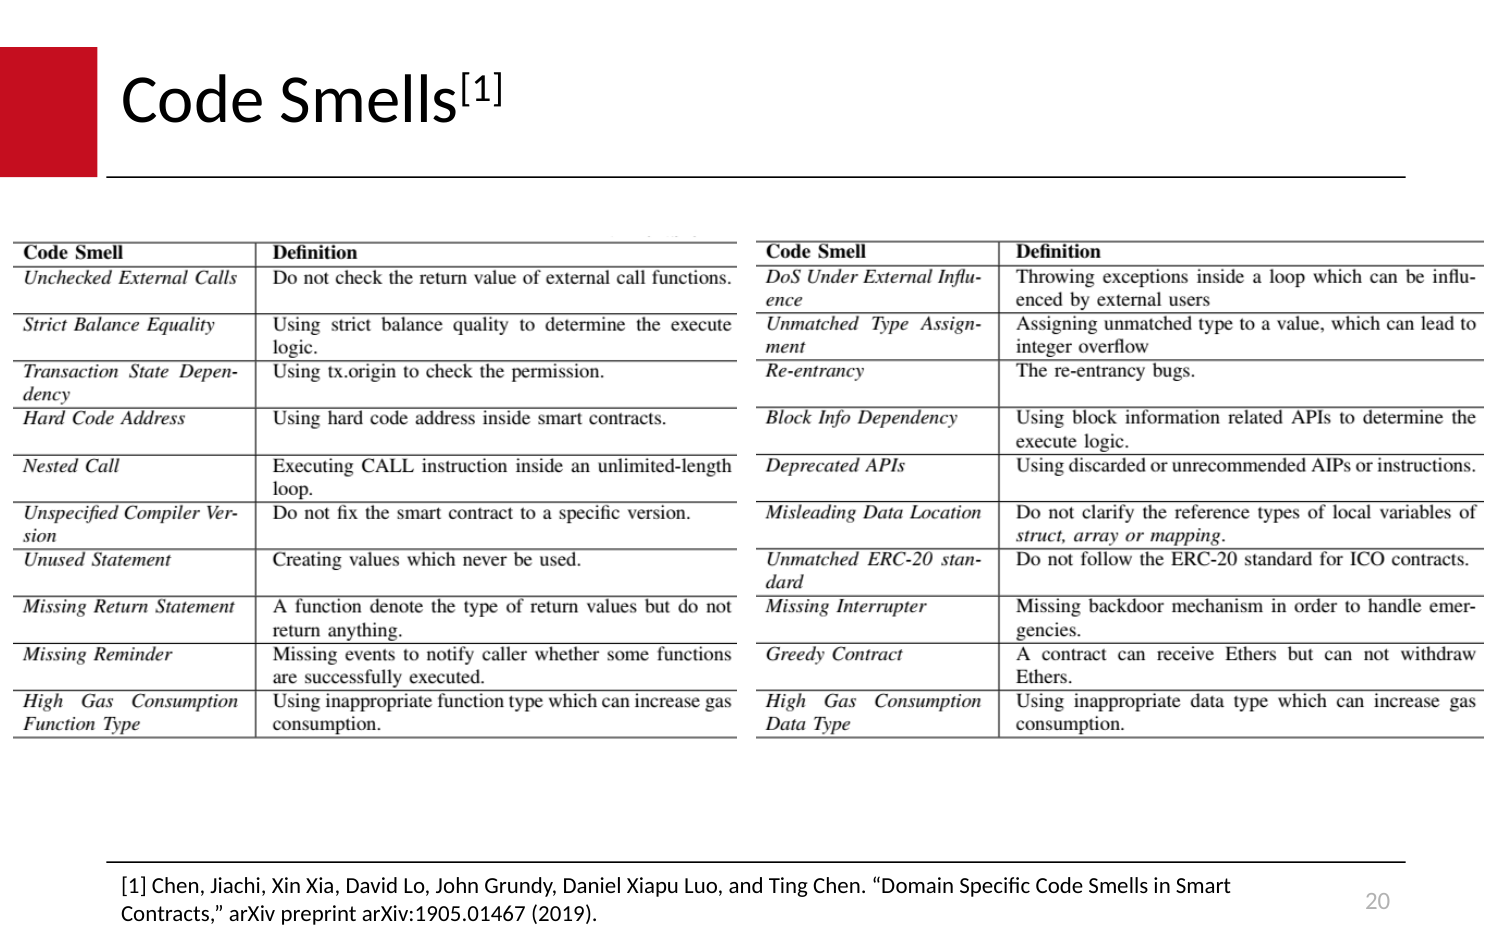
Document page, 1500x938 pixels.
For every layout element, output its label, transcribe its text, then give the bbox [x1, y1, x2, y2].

picture [13, 236, 737, 742]
text_box [1] Chen, Jiachi, Xin Xia, David Lo, John Grundy, Daniel Xiapu Luo, and Ting Chen. “Domain Specific Code Smells in Smart Contracts,” arXiv preprint arXiv:1905.01467 (2019). [106, 863, 1343, 934]
slide_number 20 [1101, 880, 1406, 918]
picture [756, 236, 1484, 742]
title Code Smells[1] [106, 47, 1406, 154]
